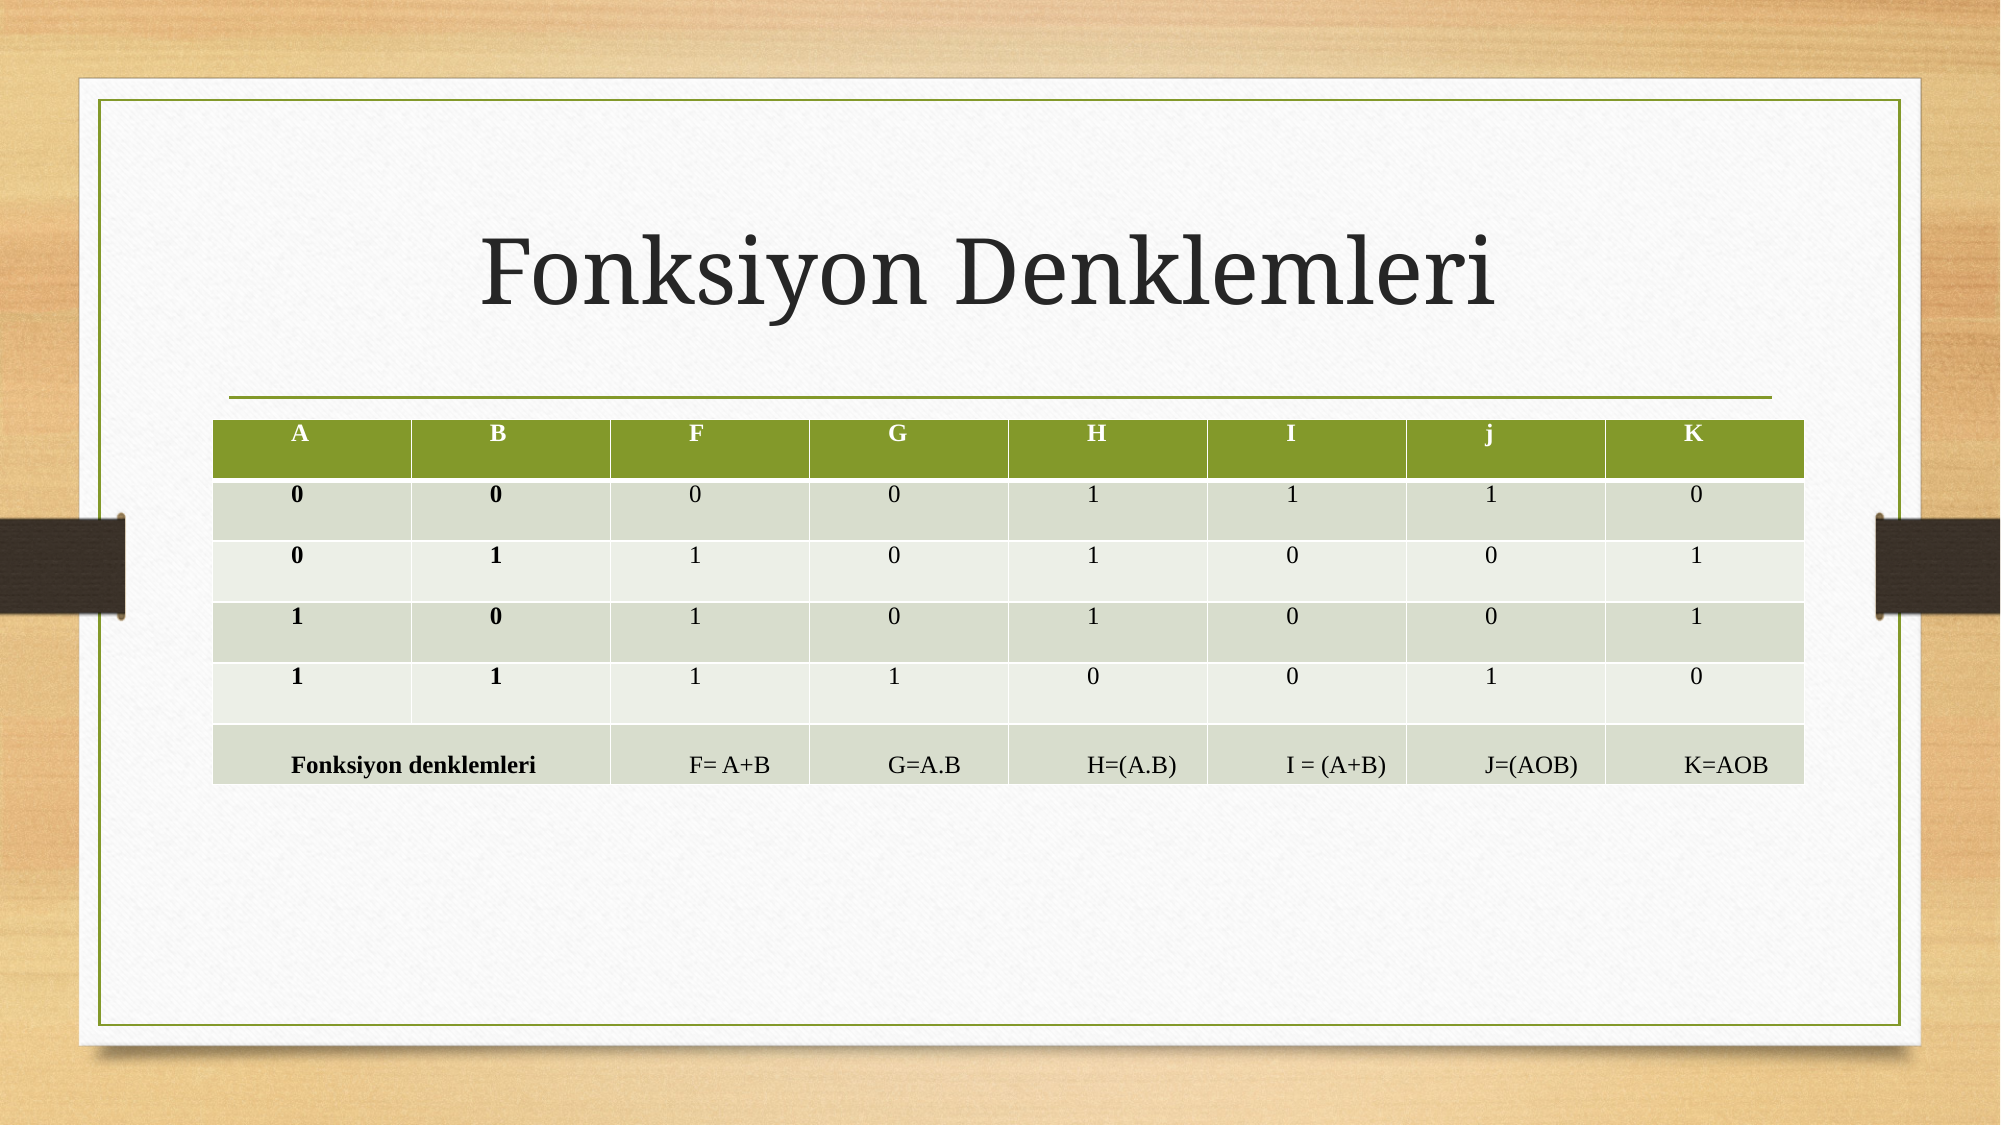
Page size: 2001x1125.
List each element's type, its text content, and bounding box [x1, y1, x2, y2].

table_cell G=A.B [810, 725, 1008, 784]
table_cell 1 [1407, 664, 1605, 723]
table_header I [1208, 420, 1406, 478]
table_cell 1 [810, 664, 1008, 723]
table_cell 1 [1407, 483, 1605, 540]
table_cell 1 [213, 603, 411, 662]
table_cell 0 [412, 603, 610, 662]
table_cell 0 [1009, 664, 1207, 723]
table_cell Fonksiyon denklemleri [213, 725, 610, 784]
table_header F [611, 420, 809, 478]
table_header G [810, 420, 1008, 478]
title Fonksiyon Denklemleri [212, 161, 1788, 375]
table_cell J=(AOB) [1407, 725, 1605, 784]
table_header B [412, 420, 610, 478]
table_cell 0 [213, 483, 411, 540]
table_cell 0 [810, 542, 1008, 601]
table_cell 0 [1606, 664, 1804, 723]
table_cell 0 [213, 542, 411, 601]
table_cell K=AOB [1606, 725, 1804, 784]
table_cell 0 [1208, 603, 1406, 662]
table_cell 1 [1208, 483, 1406, 540]
table_cell 0 [1606, 483, 1804, 540]
table_cell 0 [412, 483, 610, 540]
table_cell 1 [1606, 603, 1804, 662]
table_cell 0 [1208, 542, 1406, 601]
table_cell I = (A+B) [1208, 725, 1406, 784]
table_cell 1 [611, 664, 809, 723]
table_cell 0 [1407, 603, 1605, 662]
table_cell 0 [810, 483, 1008, 540]
table_cell 1 [213, 664, 411, 723]
table_cell 1 [1606, 542, 1804, 601]
table_cell 1 [611, 542, 809, 601]
table_header j [1407, 420, 1605, 478]
table_cell 1 [1009, 603, 1207, 662]
table_cell 0 [611, 483, 809, 540]
table_cell H=(A.B) [1009, 725, 1207, 784]
table_header A [213, 420, 411, 478]
table_cell 1 [412, 542, 610, 601]
table_cell 1 [1009, 483, 1207, 540]
table_cell 1 [611, 603, 809, 662]
table_header H [1009, 420, 1207, 478]
table_cell 0 [1407, 542, 1605, 601]
table_cell 0 [1208, 664, 1406, 723]
table_cell 1 [412, 664, 610, 723]
picture [0, 0, 2001, 1125]
table_cell F= A+B [611, 725, 809, 784]
table_cell 0 [810, 603, 1008, 662]
table_cell 1 [1009, 542, 1207, 601]
table_header K [1606, 420, 1804, 478]
